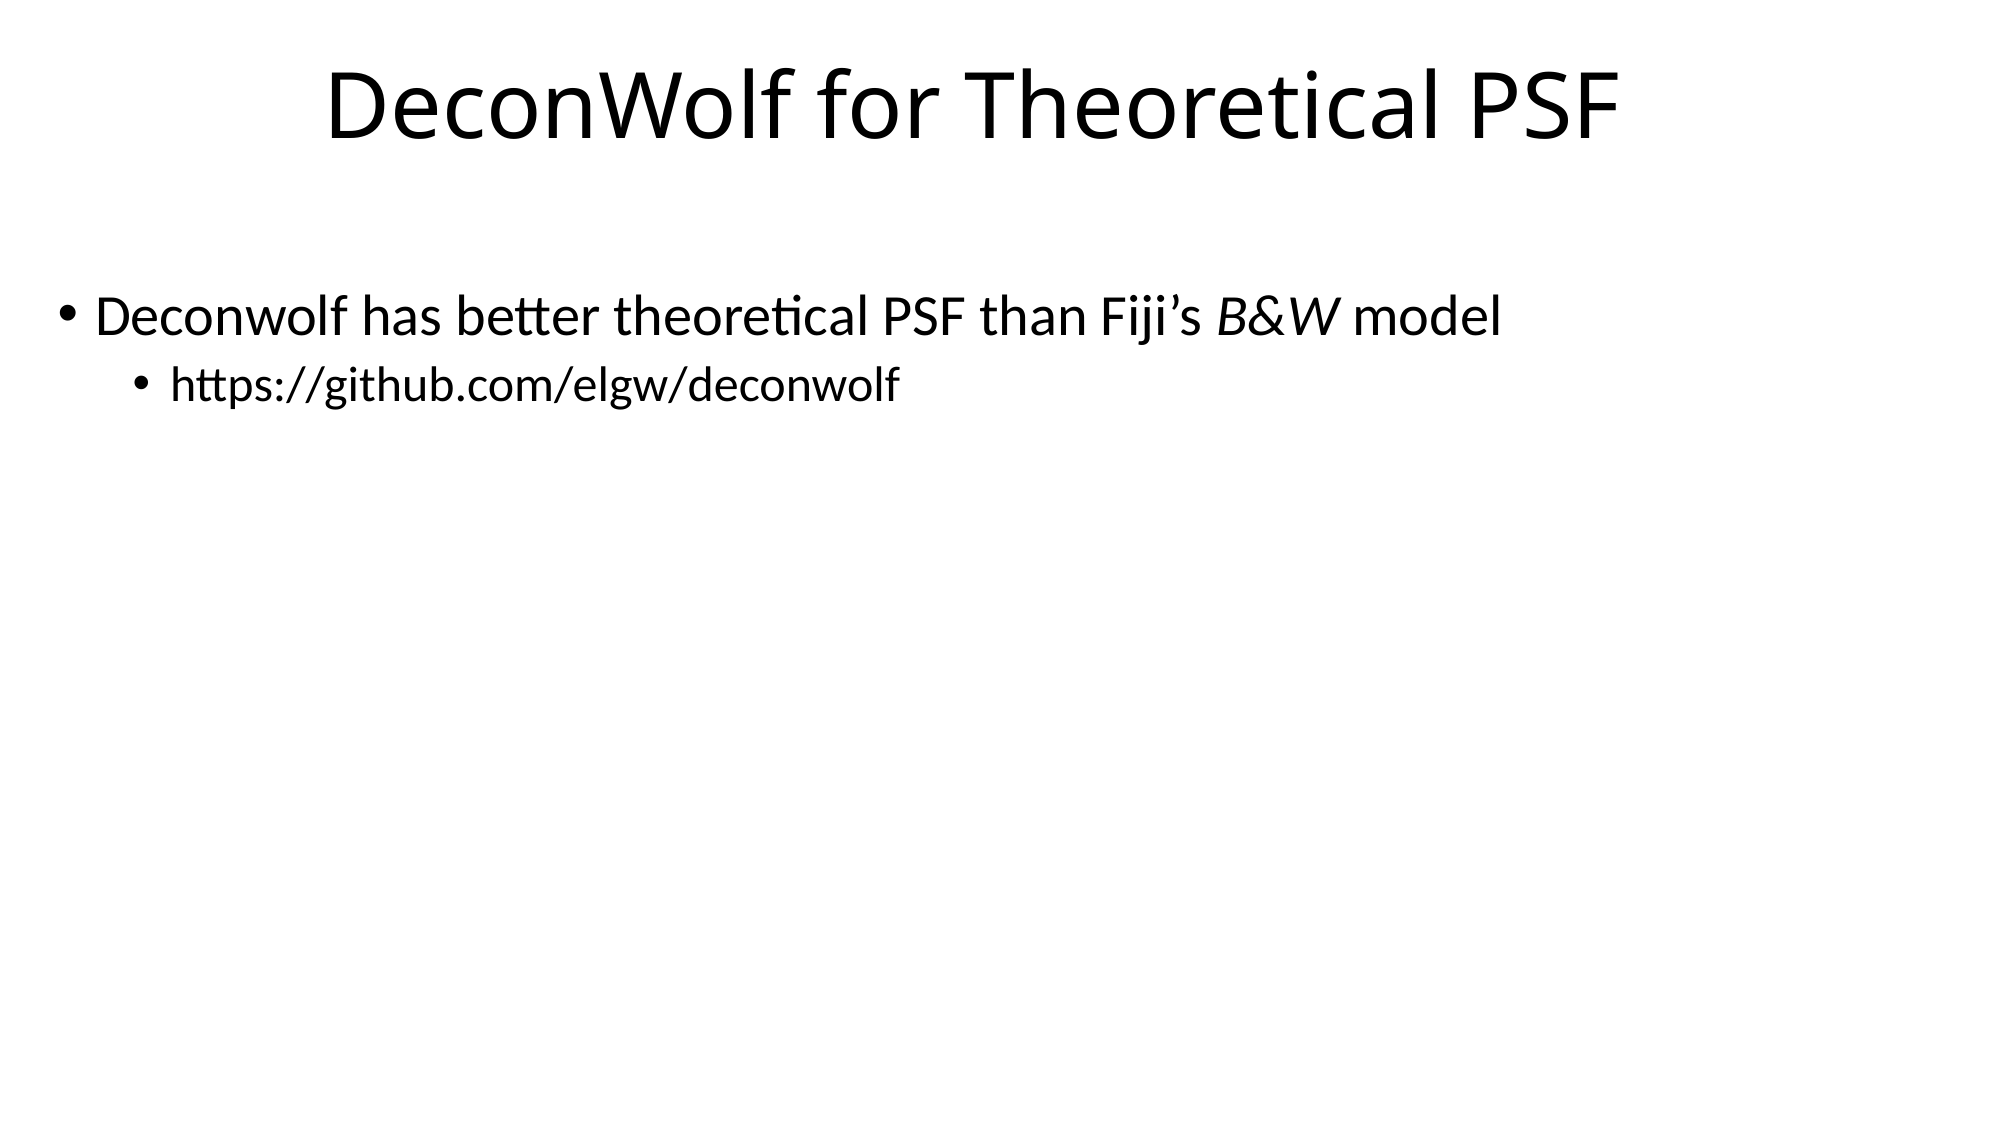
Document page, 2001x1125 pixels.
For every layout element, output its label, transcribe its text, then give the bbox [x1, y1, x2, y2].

list Deconwolf has better theoretical PSF than Fiji’s B&W model https://github.com/elgw/deconwolf [42, 277, 1955, 1044]
title DeconWolf for Theoretical PSF [109, 0, 1835, 218]
